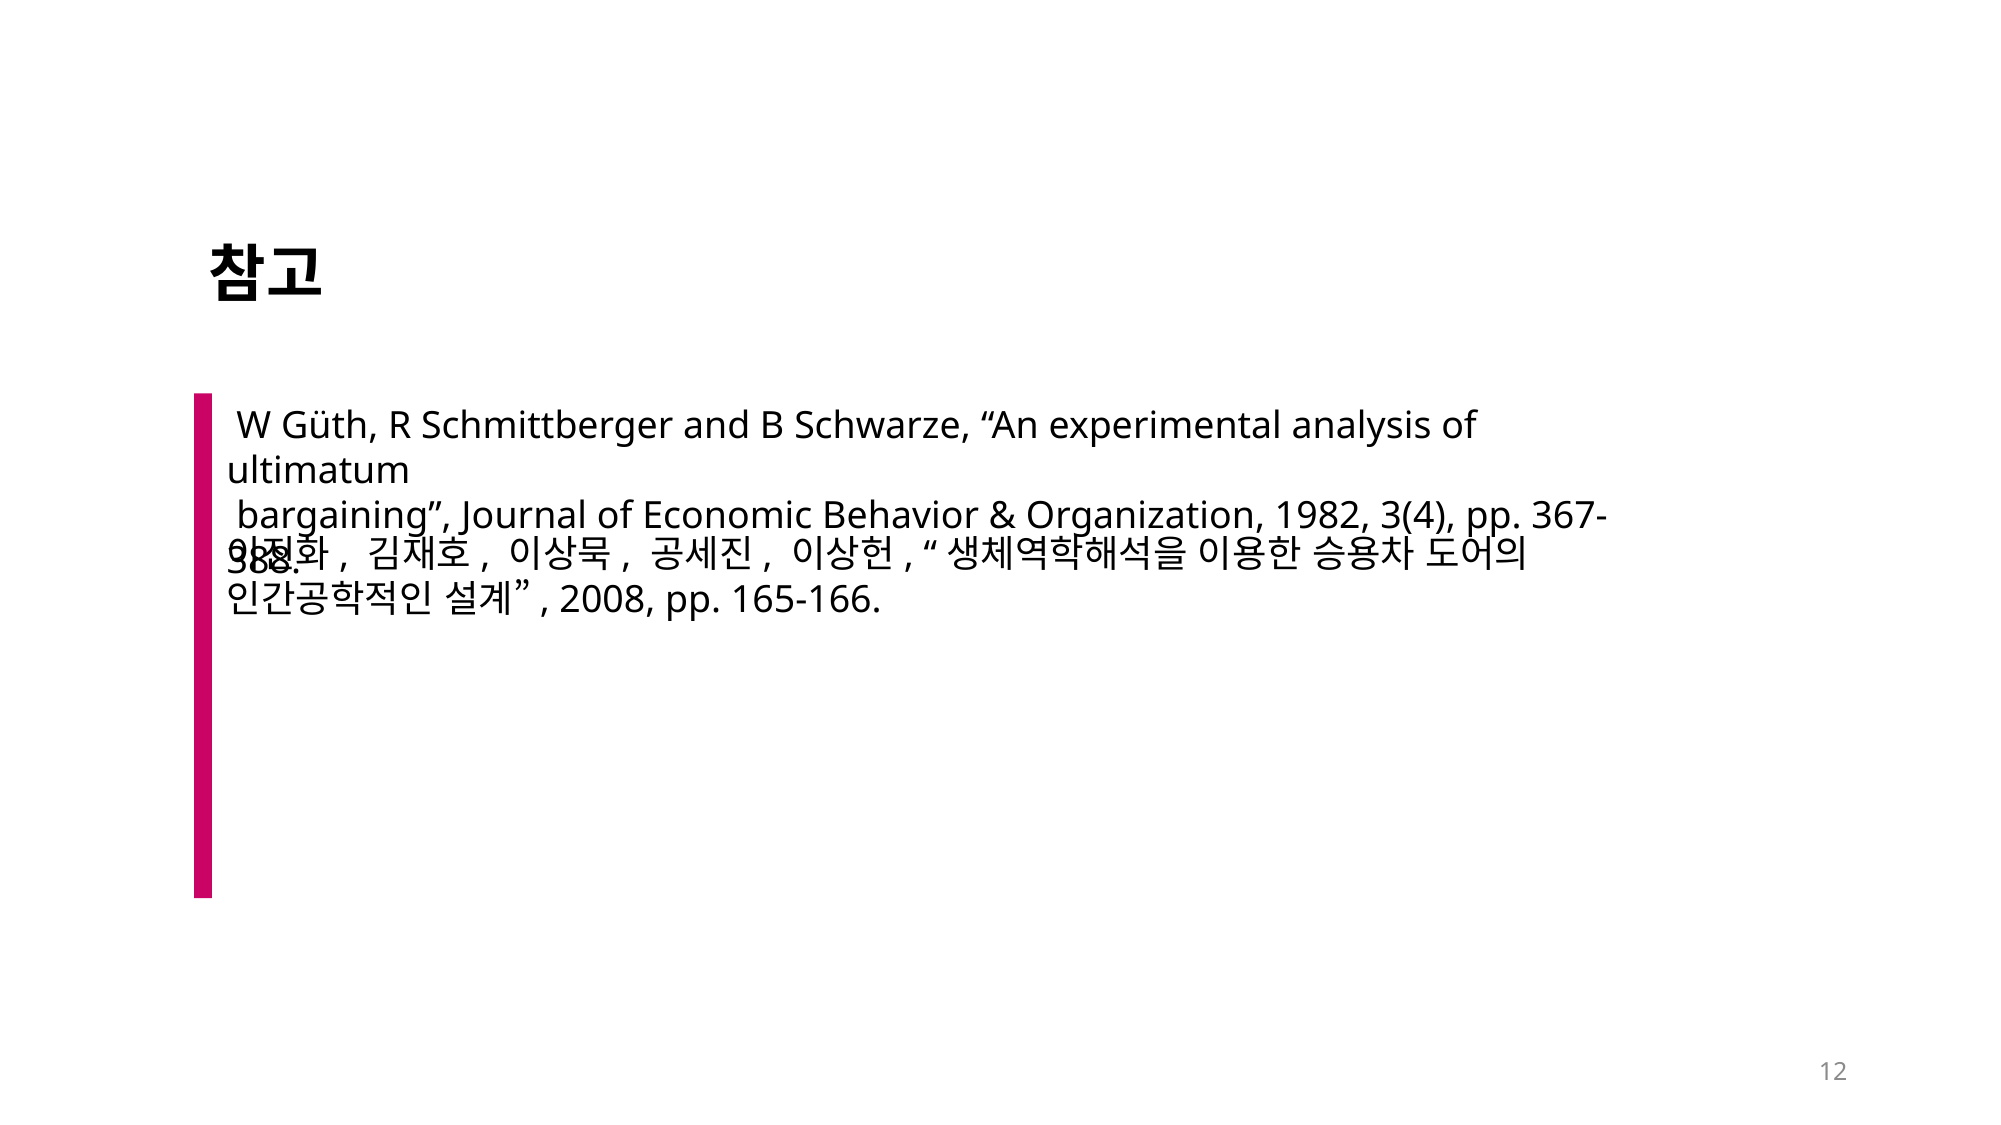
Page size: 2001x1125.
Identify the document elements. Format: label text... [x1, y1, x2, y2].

slide_number 12 [1412, 1042, 1863, 1103]
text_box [194, 226, 1668, 899]
